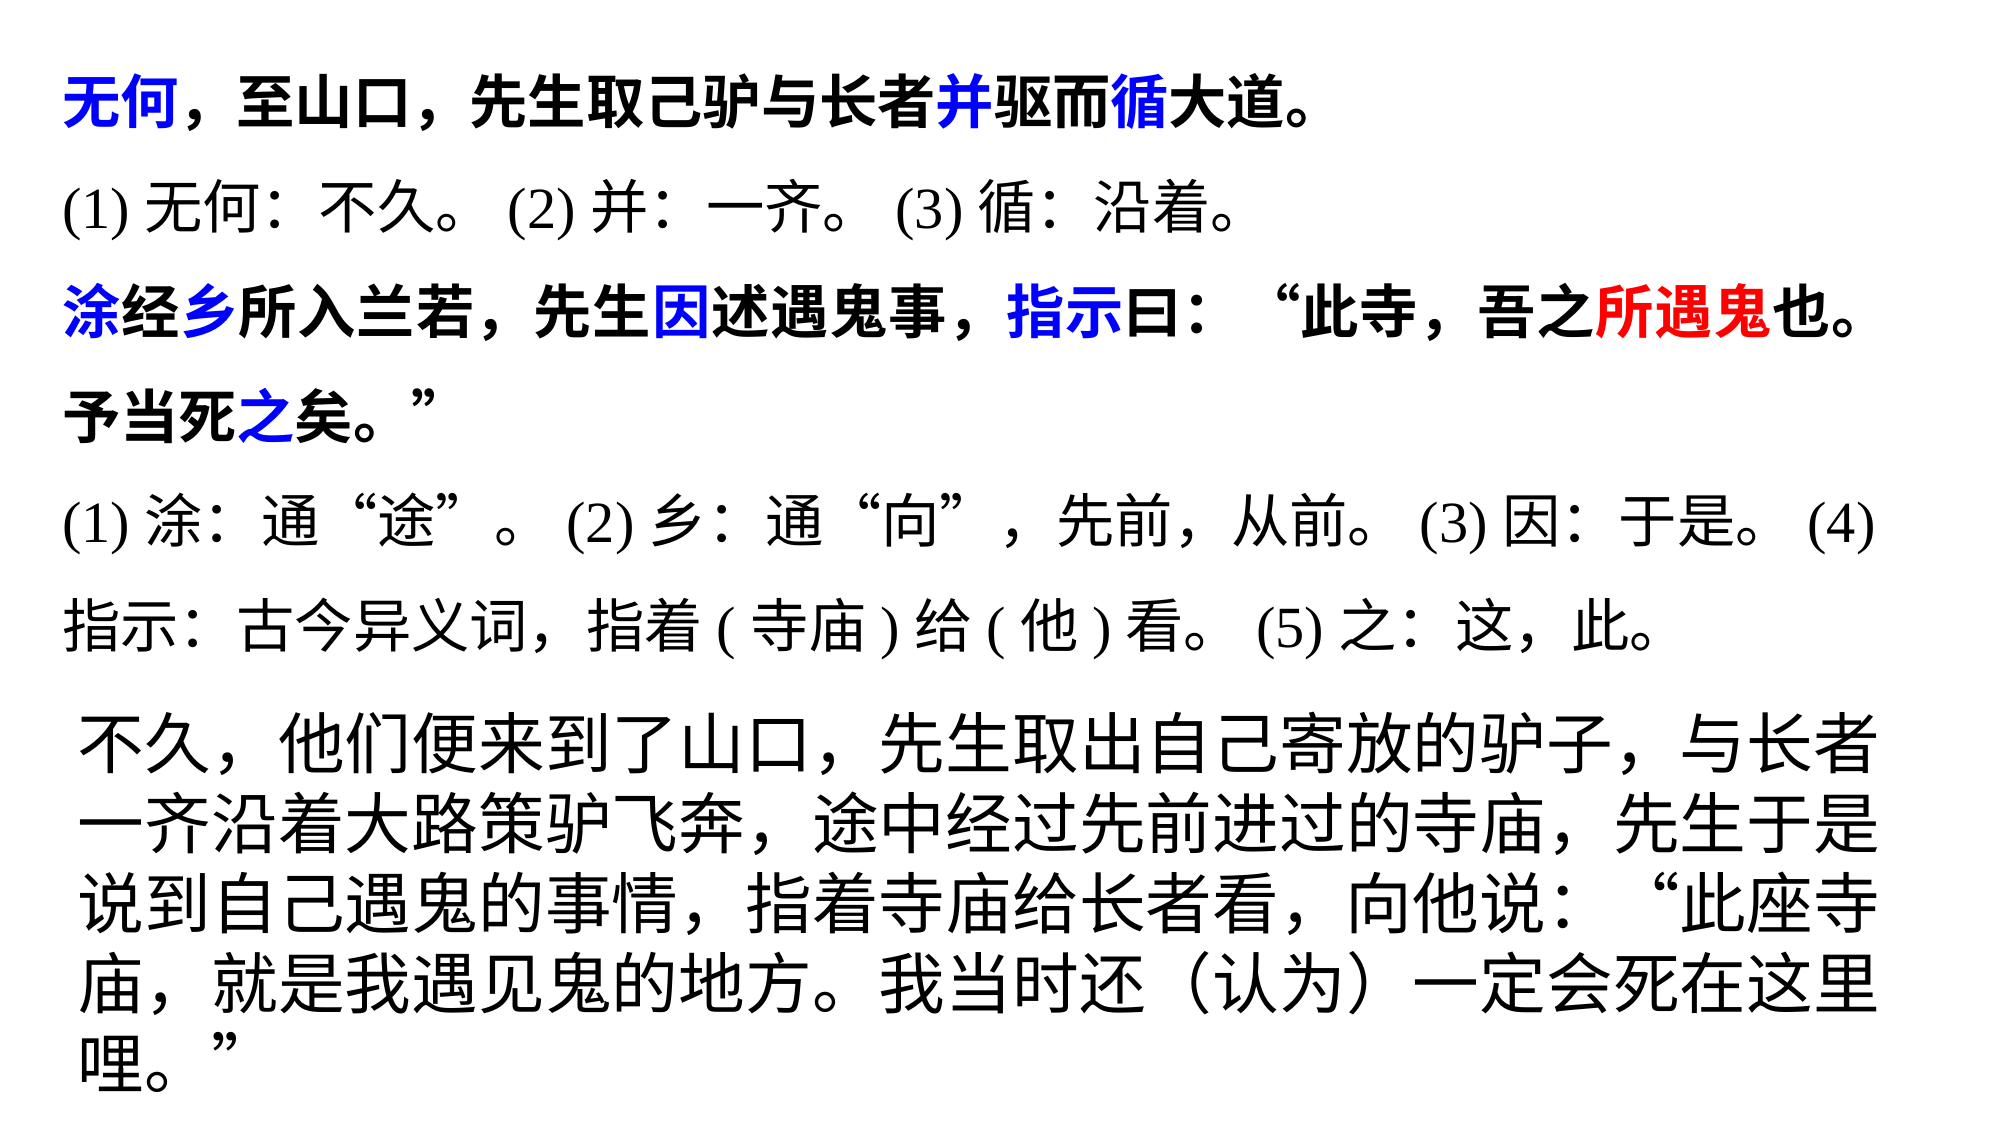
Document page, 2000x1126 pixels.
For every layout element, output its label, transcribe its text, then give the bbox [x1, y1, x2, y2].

text_box 无何，至山口，先生取己驴与长者并驱而循大道。 (1)无何：不久。(2)并：一齐。(3)循：沿着。 涂经乡所入兰若，先生因述遇鬼事，指示曰：“此寺，吾之所遇鬼也。予当死之矣。” (1)涂：通“途”。(2)乡：通“向”，先前，从前。(3)因：于是。(4)指示：古今异义词，指着(寺庙)给(他)看。(5)之：这，此。 [42, 19, 1910, 670]
text_box 不久，他们便来到了山口，先生取出自己寄放的驴子，与长者一齐沿着大路策驴飞奔，途中经过先前进过的寺庙，先生于是说到自己遇鬼的事情，指着寺庙给长者看，向他说：“此座寺庙，就是我遇见鬼的地方。我当时还（认为）一定会死在这里哩。” [63, 694, 1950, 1110]
